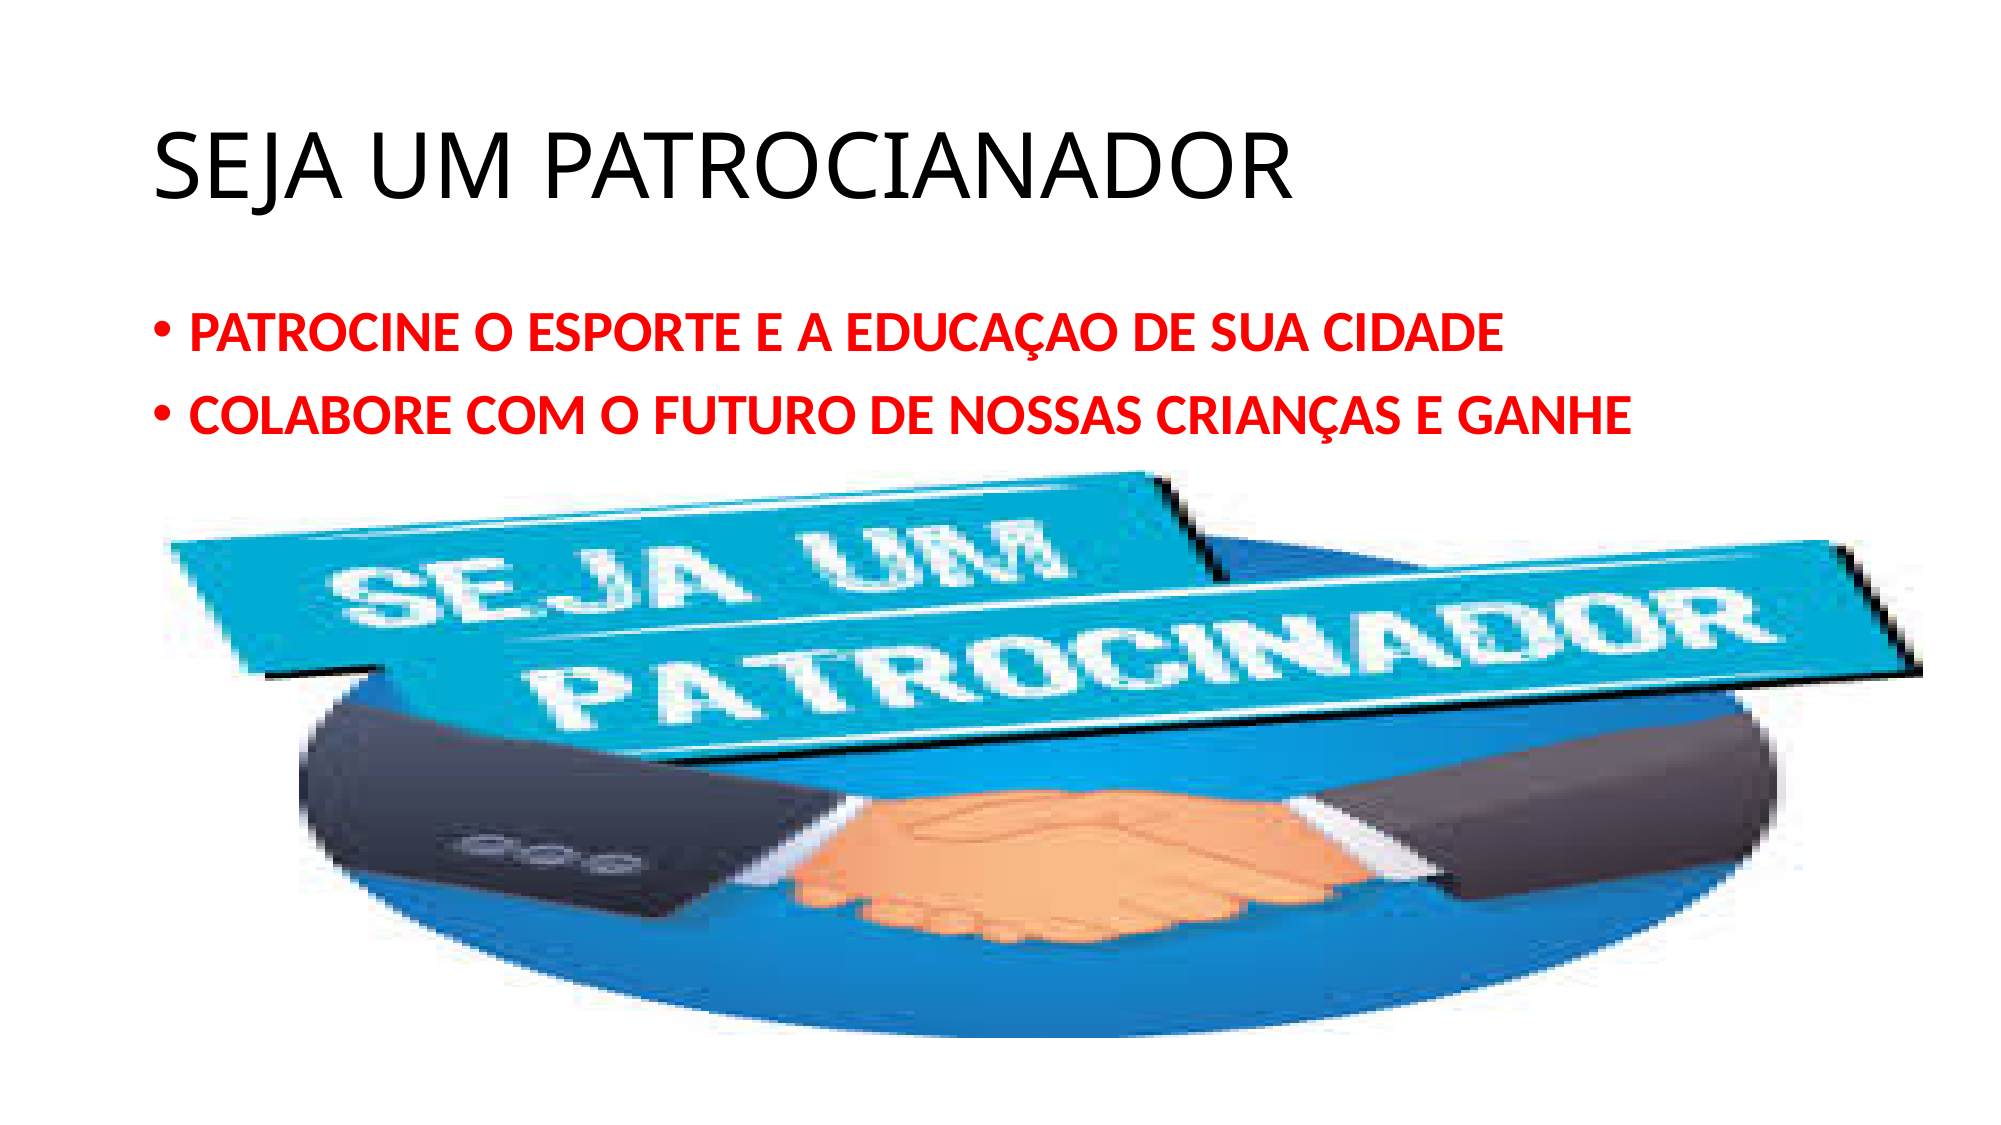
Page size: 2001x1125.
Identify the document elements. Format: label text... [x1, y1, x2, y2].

list PATROCINE O ESPORTE E A EDUCAÇAO DE SUA CIDADE COLABORE COM O FUTURO DE NOSSAS CRIANÇAS E GANHE [137, 293, 1863, 1014]
title SEJA UM PATROCIANADOR [137, 59, 1863, 278]
picture [163, 470, 1923, 1038]
